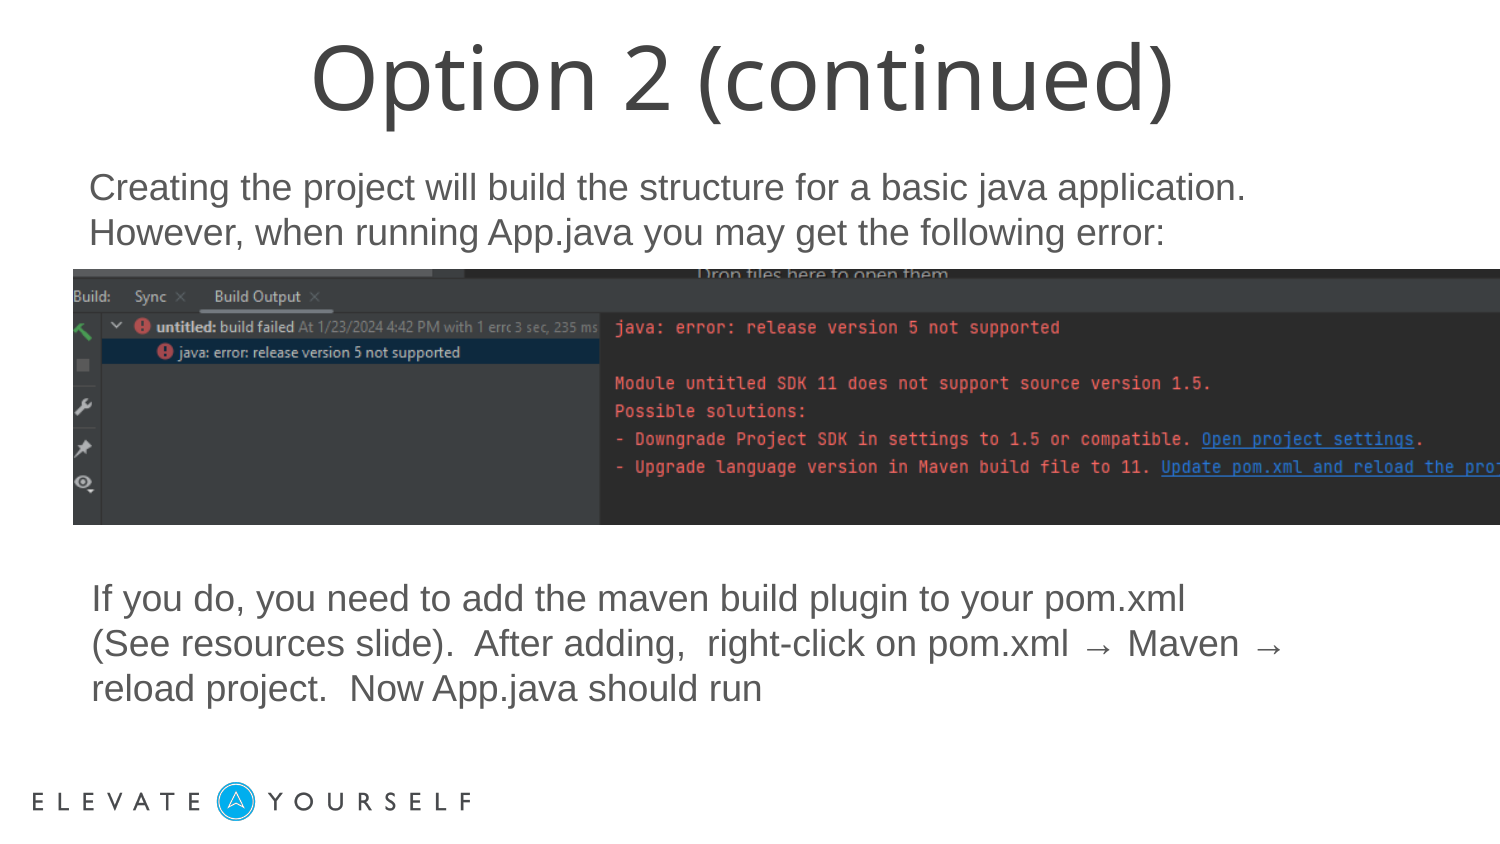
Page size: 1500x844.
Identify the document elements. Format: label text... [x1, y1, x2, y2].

picture [73, 269, 1500, 526]
text_box Creating the project will build the structure for a basic java application. However, when running App.java you may get the following error: [73, 148, 1490, 233]
text_box [143, 233, 1421, 267]
text_box If you do, you need to add the maven build plugin to your pom.xml (See resources slide). After adding, right-click on pom.xml → Maven → reload project. Now App.java should run [76, 559, 1401, 757]
picture [33, 781, 470, 821]
text_box Option 2 (continued) [23, 6, 1462, 148]
